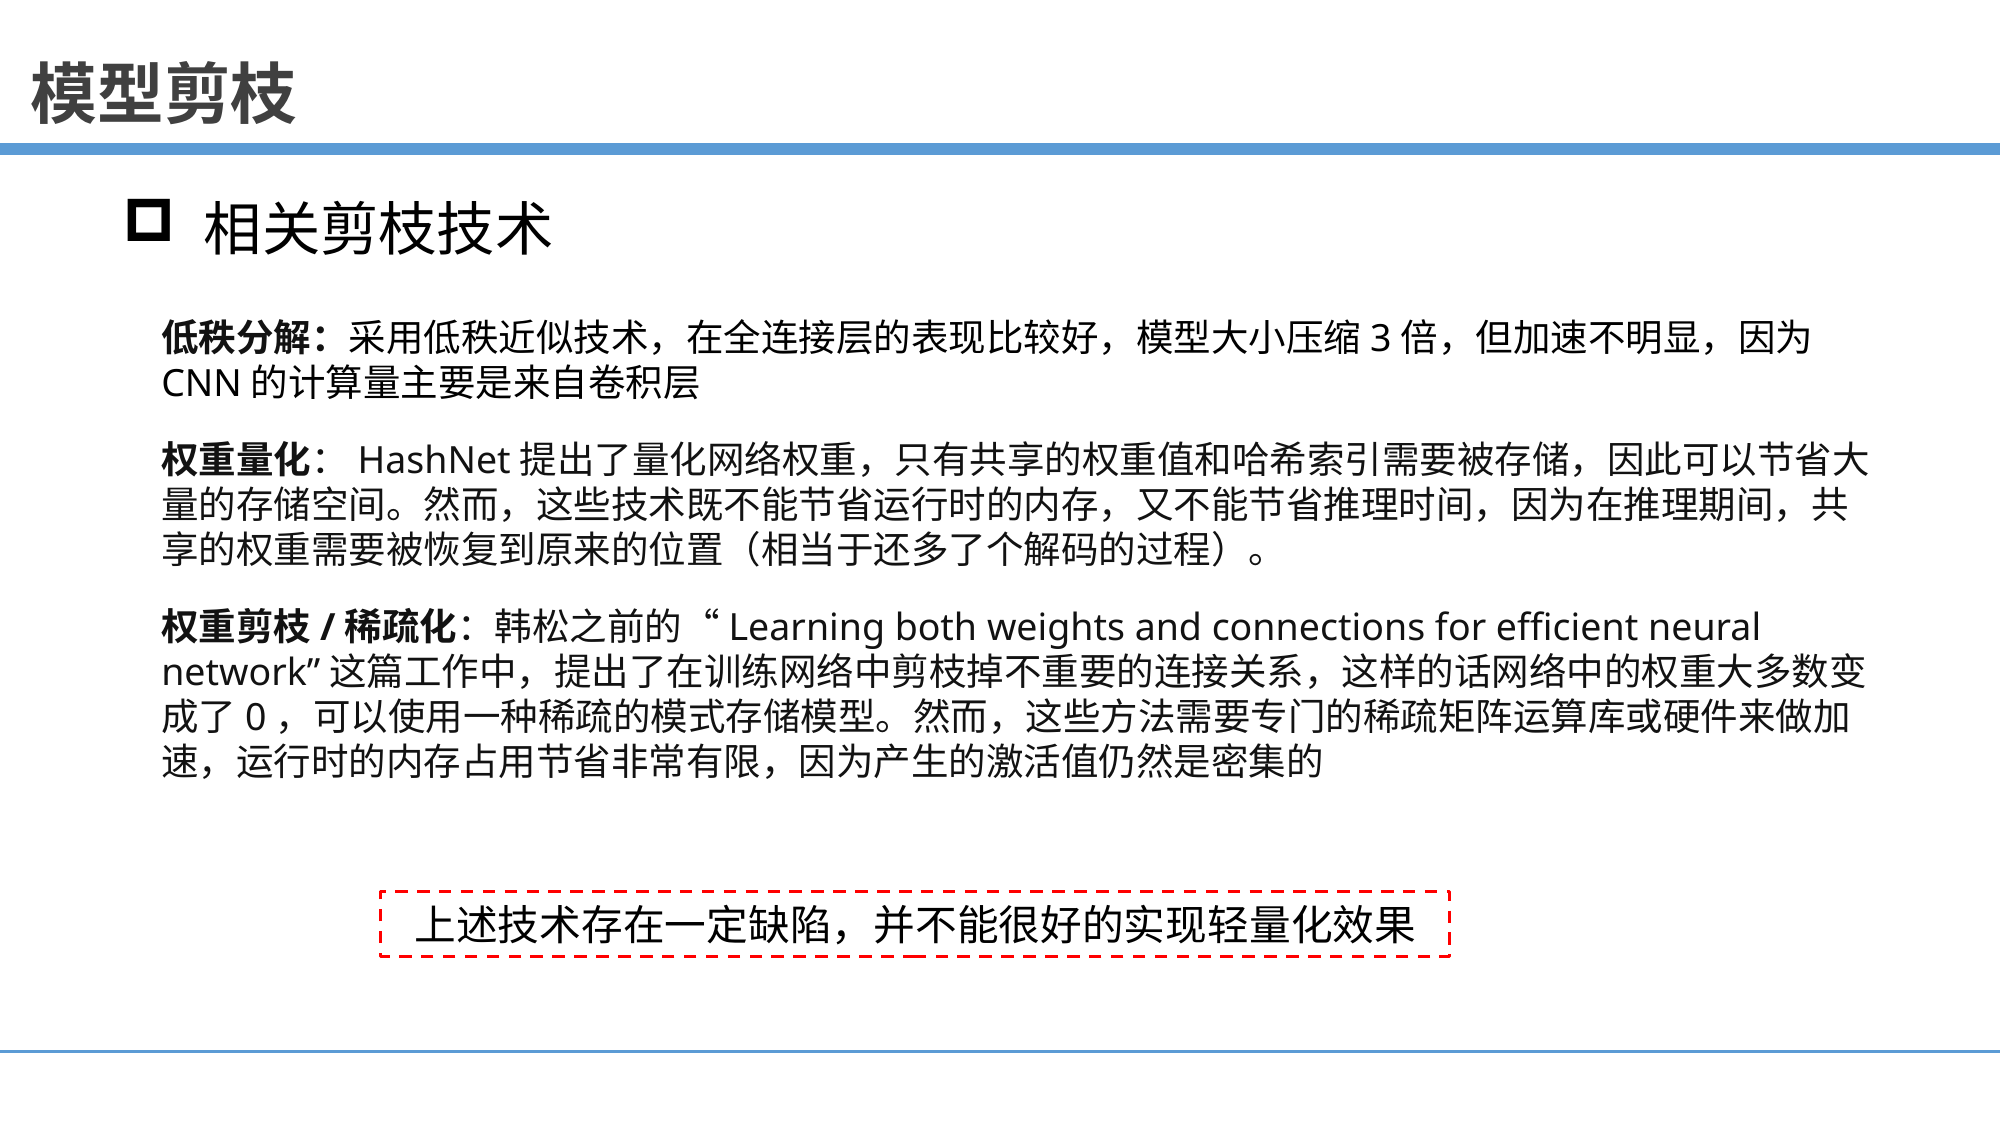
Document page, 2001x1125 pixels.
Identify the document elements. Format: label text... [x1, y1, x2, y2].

text_box 低秩分解：采用低秩近似技术，在全连接层的表现比较好，模型大小压缩3倍，但加速不明显，因为CNN的计算量主要是来自卷积层 [146, 306, 1891, 412]
text_box 权重量化：HashNet提出了量化网络权重，只有共享的权重值和哈希索引需要被存储，因此可以节省大量的存储空间。然而，这些技术既不能节省运行时的内存，又不能节省推理时间，因为在推理期间，共享的权重需要被恢复到原来的位置（相当于还多了个解码的过程）。 [146, 428, 1891, 579]
text_box 上述技术存在一定缺陷，并不能很好的实现轻量化效果 [380, 891, 1450, 957]
text_box 相关剪枝技术 [108, 184, 1053, 270]
text_box 模型剪枝 [15, 44, 313, 140]
text_box 权重剪枝/稀疏化：韩松之前的“Learning both weights and connections for efficient neural network”这篇工作中，提出了在训练网络中剪枝掉不重要的连接关系，这样的话网络中的权重大多数变成了0，可以使用一种稀疏的模式存储模型。然而，这些方法需要专门的稀疏矩阵运算库或硬件来做加速，运行时的内存占用节省非常有限，因为产生的激活值仍然是密集的 [146, 595, 1891, 791]
